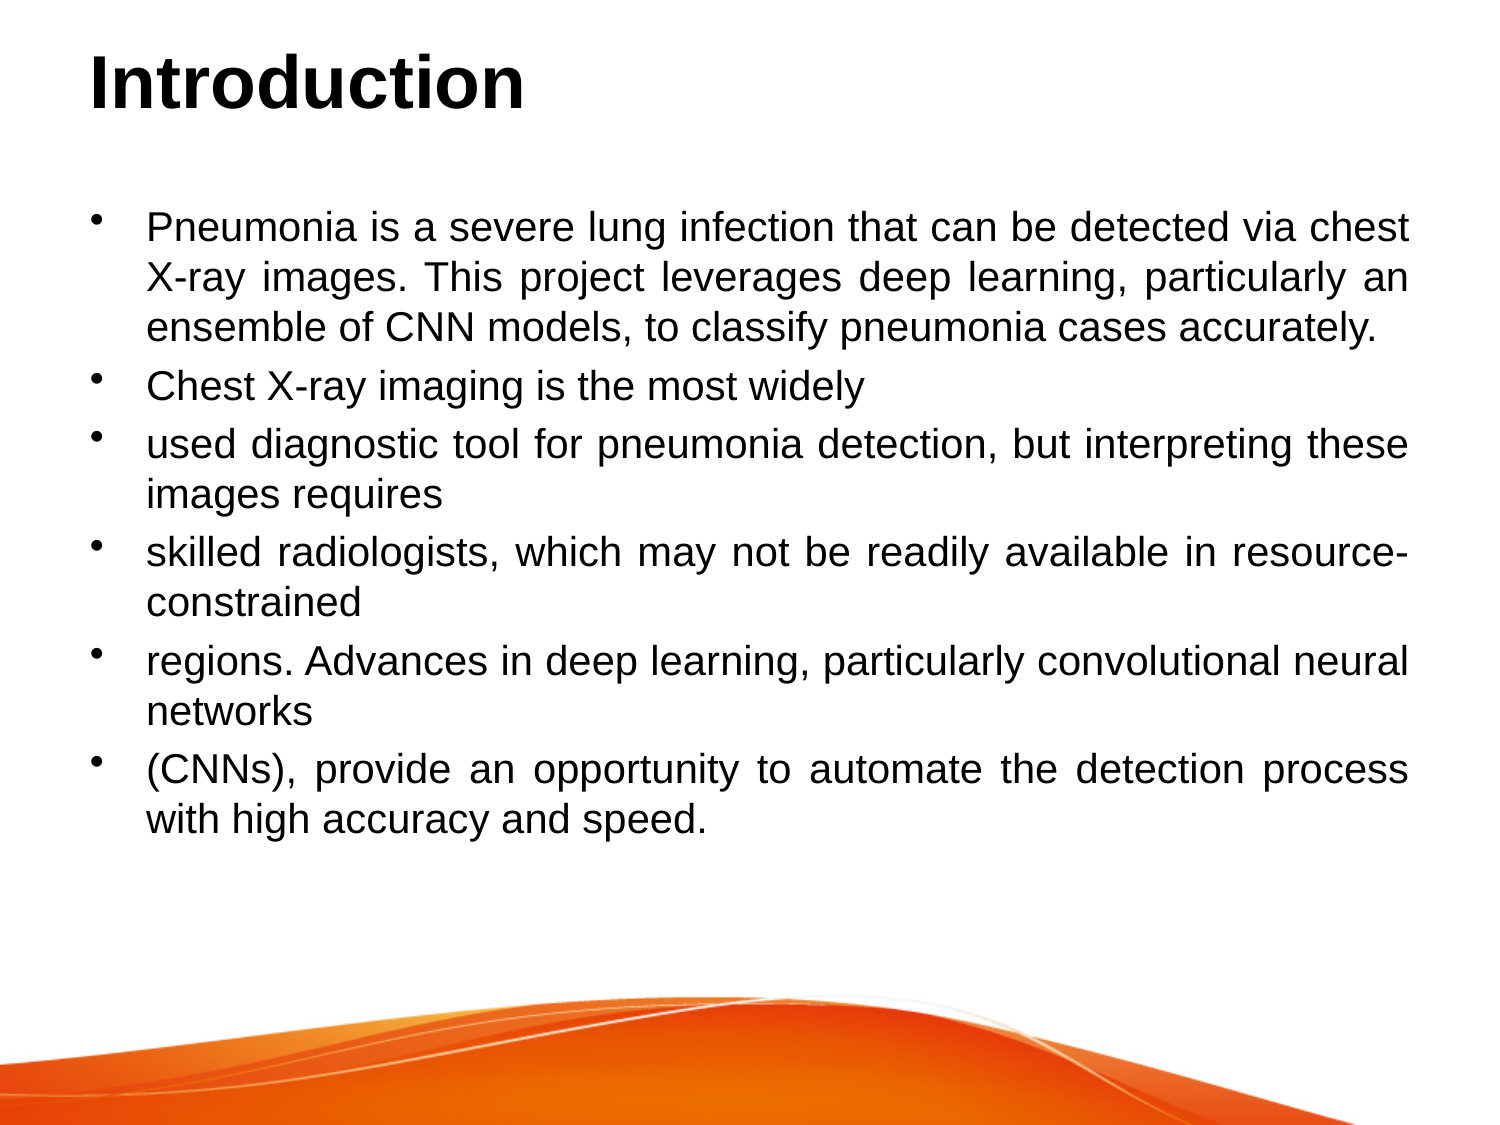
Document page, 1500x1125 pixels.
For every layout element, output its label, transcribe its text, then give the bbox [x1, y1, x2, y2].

list Pneumonia is a severe lung infection that can be detected via chest X-ray images. This project leverages deep learning, particularly an ensemble of CNN models, to classify pneumonia cases accurately. Chest X-ray imaging is the most widely used diagnostic tool for pneumonia detection, but interpreting these images requires skilled radiologists, which may not be readily available in resource-constrained regions. Advances in deep learning, particularly convolutional neural networks (CNNs), provide an opportunity to automate the detection process with high accuracy and speed. [74, 192, 1426, 1006]
picture [0, 0, 1500, 1125]
title Introduction [74, 30, 1426, 127]
